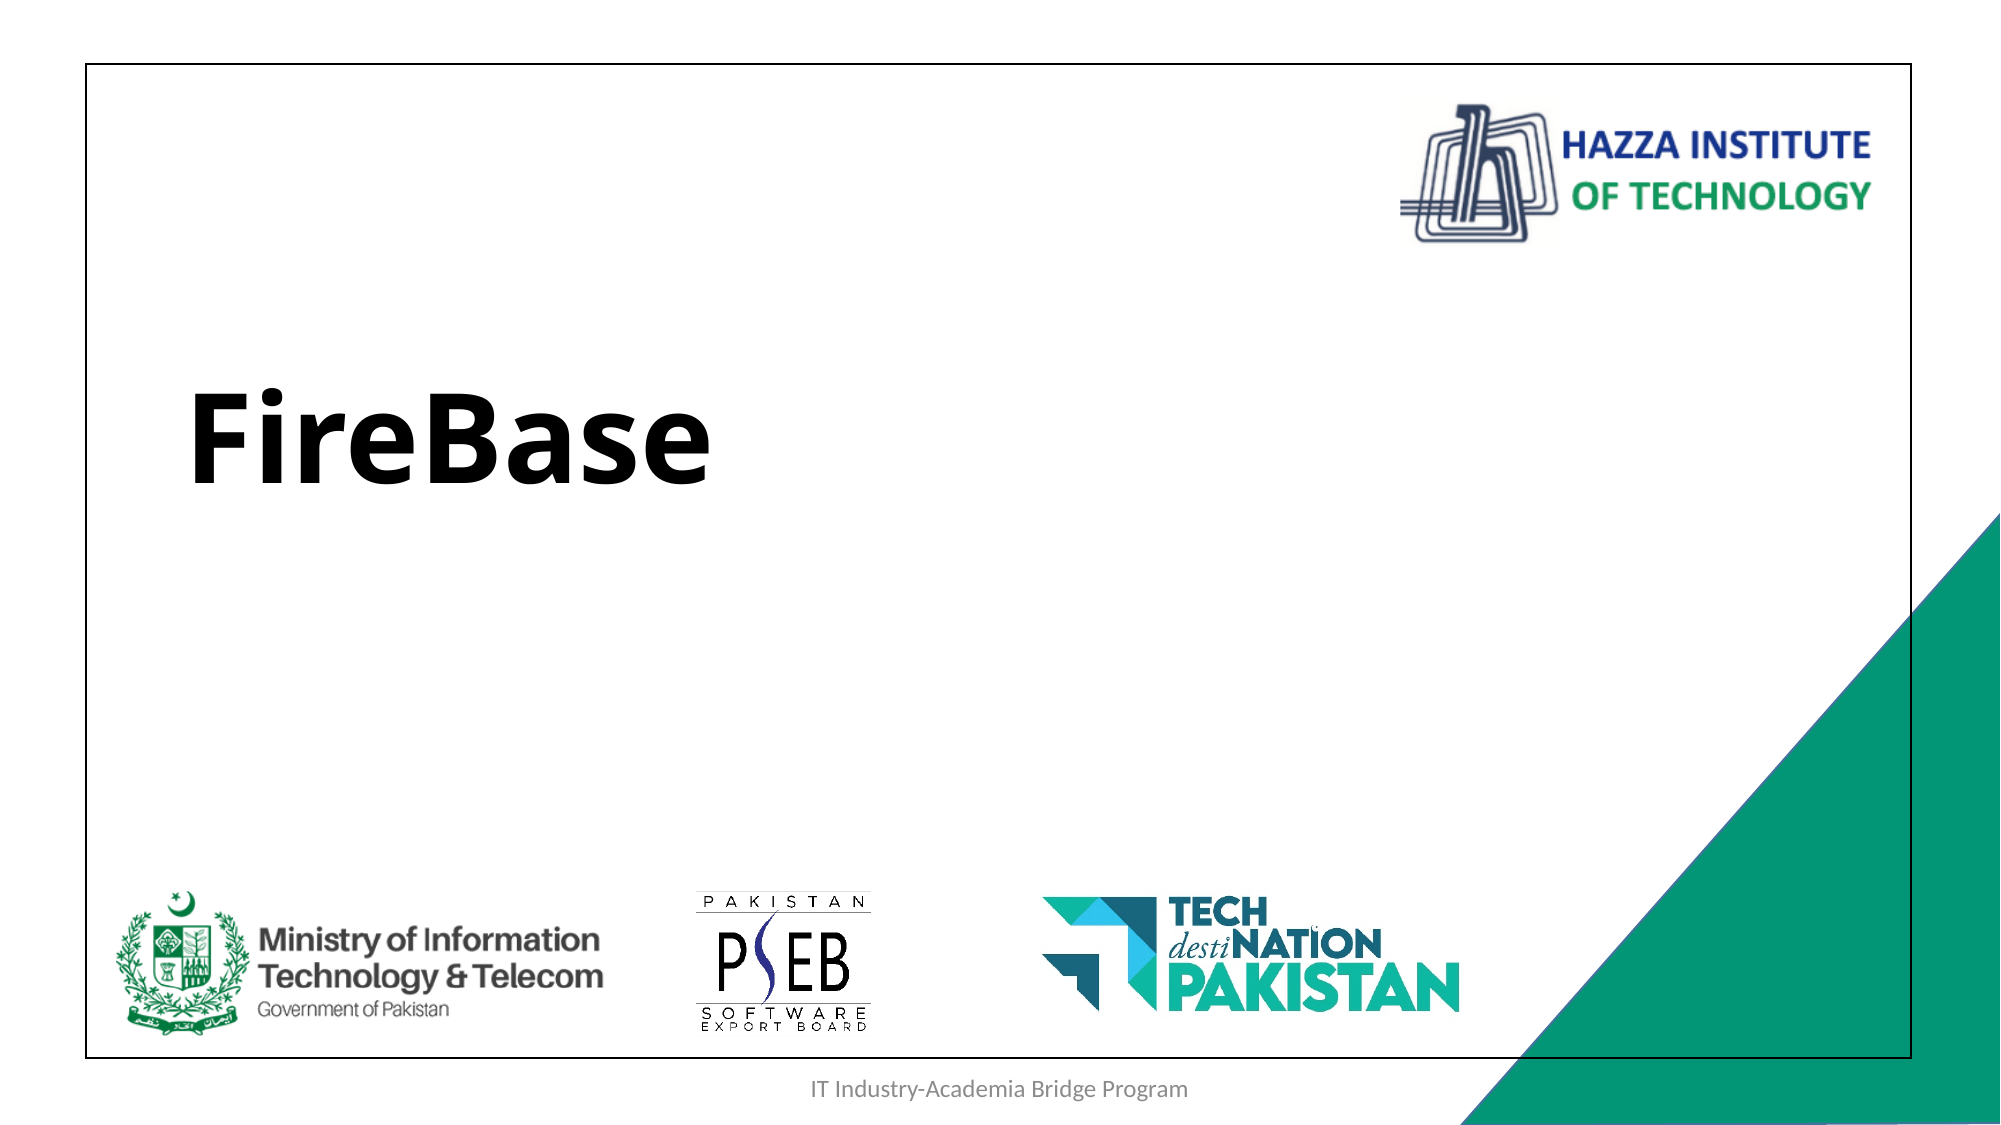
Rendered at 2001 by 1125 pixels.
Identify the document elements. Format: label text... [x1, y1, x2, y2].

picture [696, 891, 871, 1036]
picture [1040, 867, 1462, 1036]
text_box [1460, 512, 2000, 1125]
footer IT Industry-Academia Bridge Program [662, 1057, 1338, 1118]
text_box FireBase [169, 351, 1291, 517]
picture [115, 891, 605, 1036]
text_box [85, 63, 1912, 1059]
picture [1392, 100, 1889, 248]
